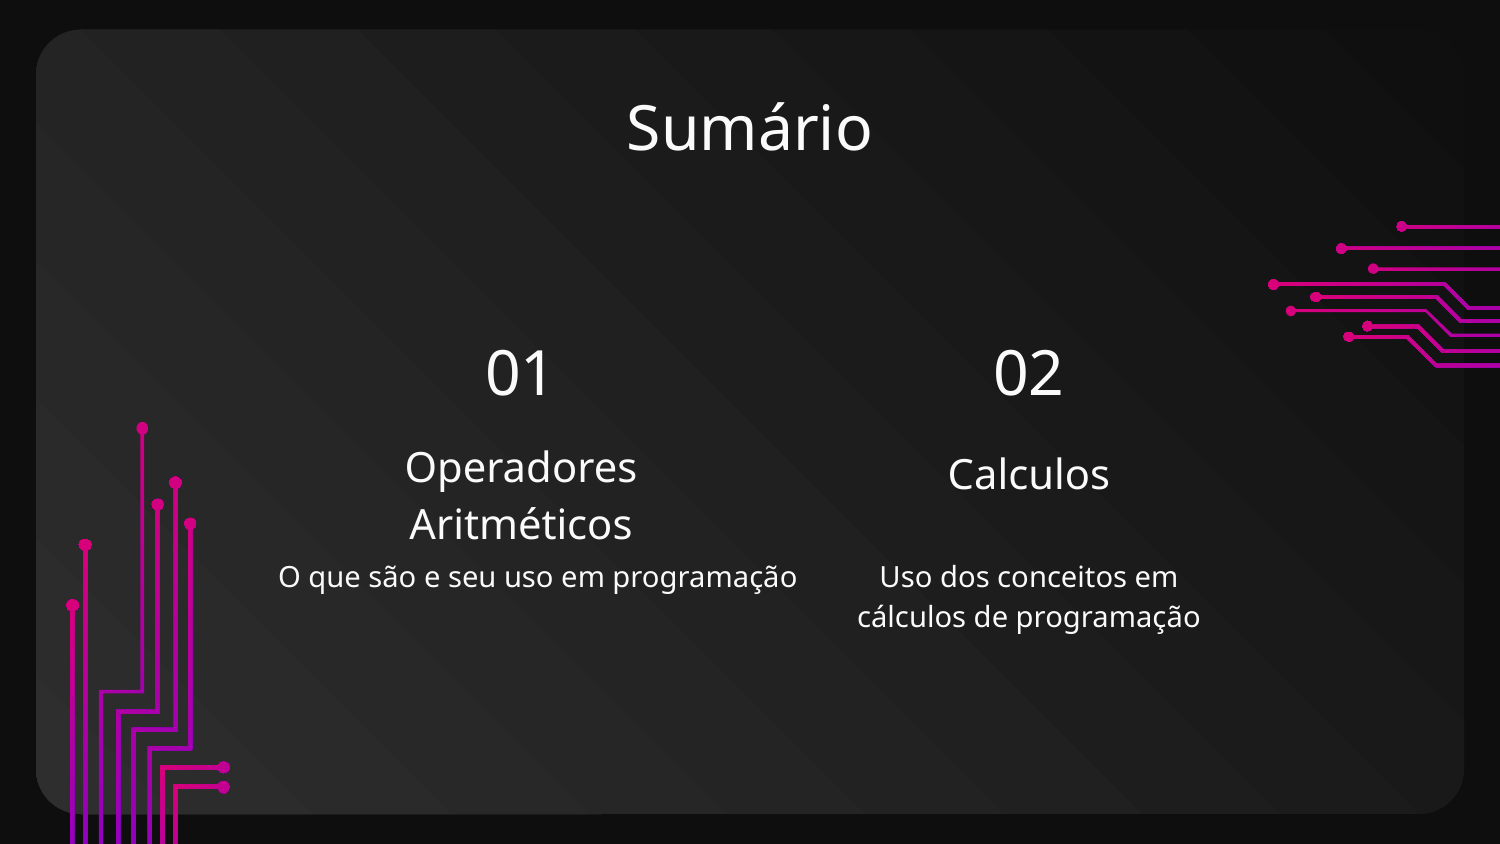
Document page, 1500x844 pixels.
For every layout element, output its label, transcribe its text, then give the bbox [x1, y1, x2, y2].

subtitle Calculos [821, 428, 1236, 514]
title Sumário [118, 72, 1382, 167]
subtitle O que são e seu uso em programação [234, 538, 821, 638]
subtitle Operadores Aritméticos [313, 428, 728, 564]
title 02 [966, 324, 1092, 417]
title 01 [457, 324, 584, 417]
subtitle Uso dos conceitos em cálculos de programação [821, 538, 1236, 638]
